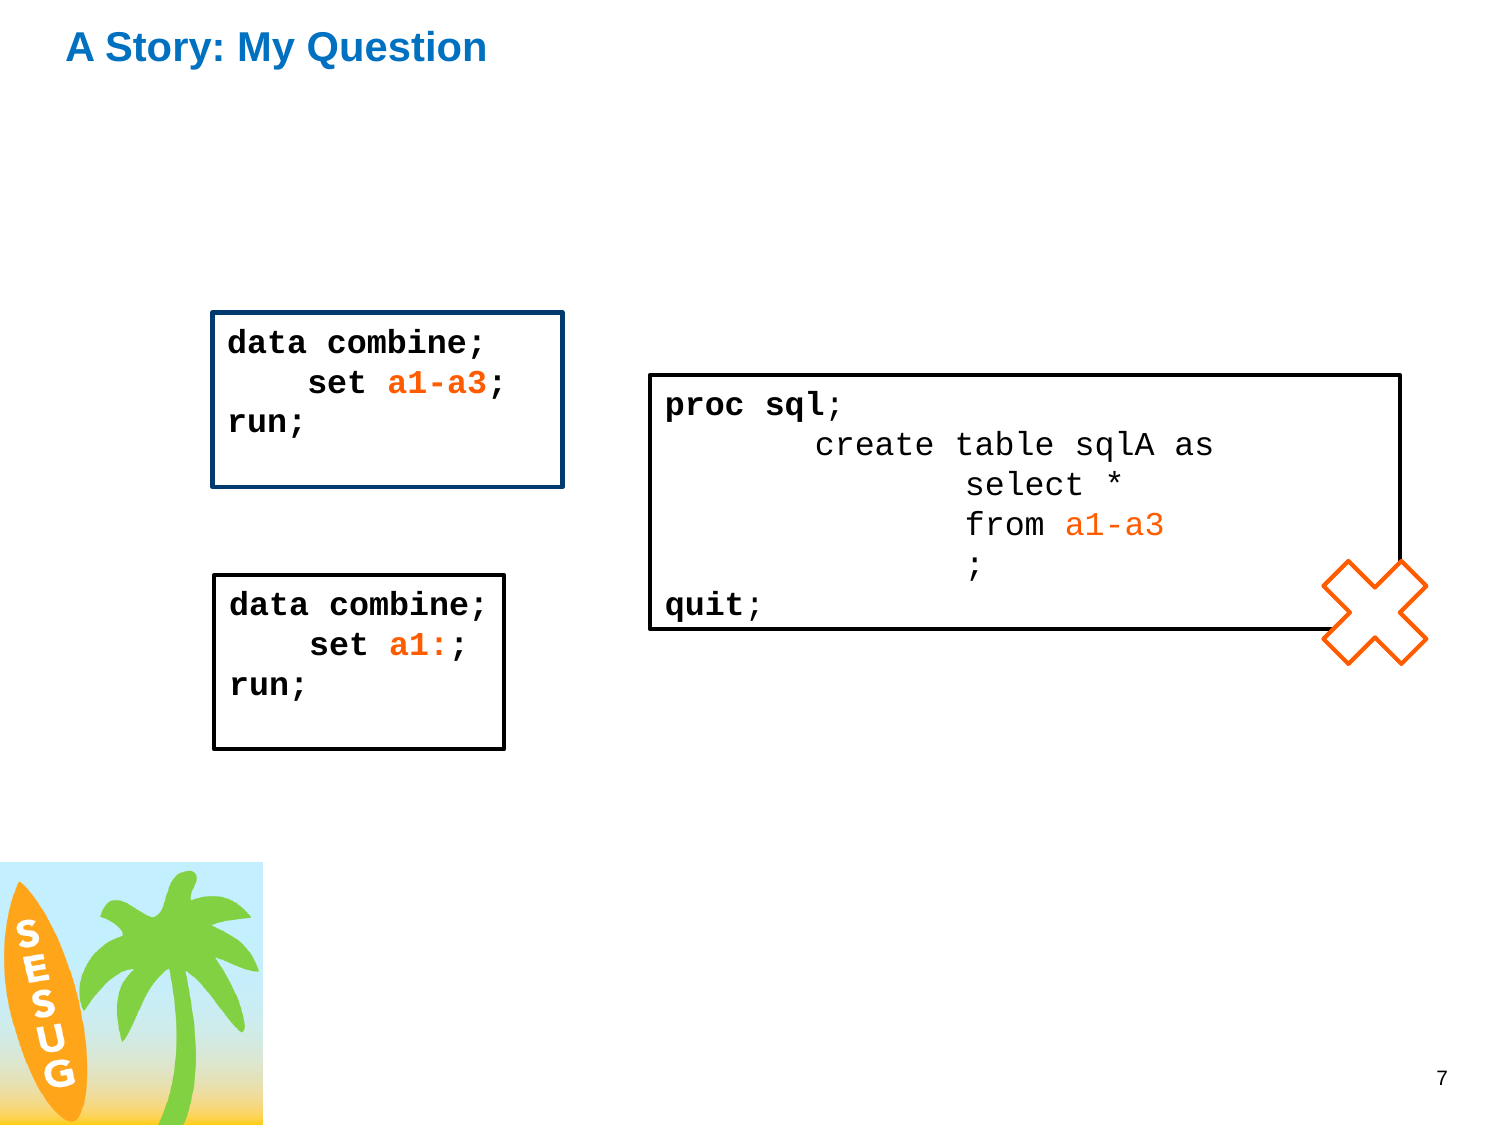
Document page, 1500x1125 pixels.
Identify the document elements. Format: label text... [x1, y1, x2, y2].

picture [0, 862, 263, 1125]
text_box [1321, 558, 1429, 666]
text_box data combine; set a1-a3; run; [210, 310, 565, 489]
title A Story: My Question [50, 12, 1450, 128]
text_box proc sql; create table sqlA as select * from a1-a3 ; quit; [648, 373, 1402, 631]
text_box data combine; set a1:; run; [212, 573, 506, 751]
